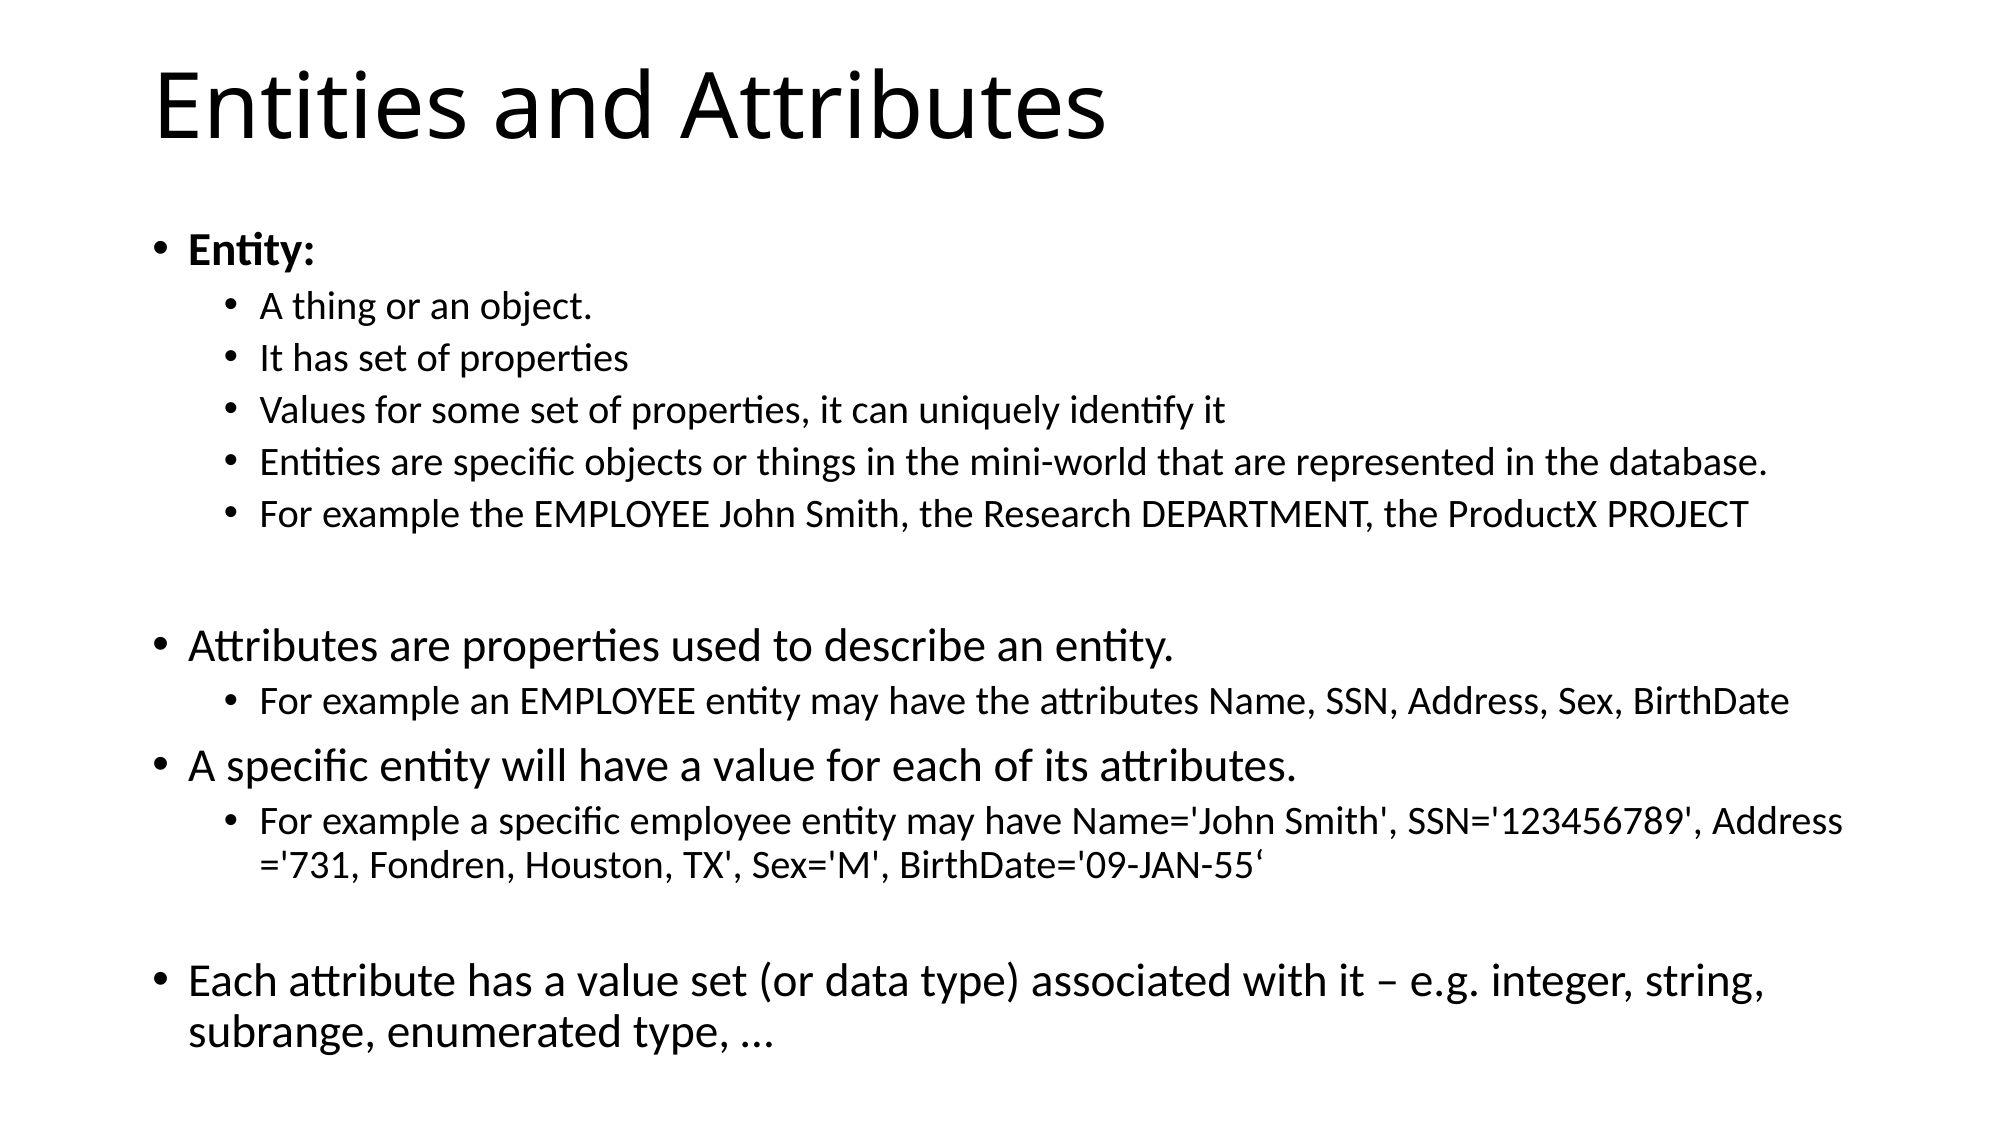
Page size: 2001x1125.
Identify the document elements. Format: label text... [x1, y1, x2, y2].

list Entity: A thing or an object. It has set of properties Values for some set of properties, it can uniquely identify it Entities are specific objects or things in the mini-world that are represented in the database. For example the EMPLOYEE John Smith, the Research DEPARTMENT, the ProductX PROJECT Attributes are properties used to describe an entity. For example an EMPLOYEE entity may have the attributes Name, SSN, Address, Sex, BirthDate A specific entity will have a value for each of its attributes. For example a specific employee entity may have Name='John Smith', SSN='123456789', Address ='731, Fondren, Houston, TX', Sex='M', BirthDate='09-JAN-55‘ Each attribute has a value set (or data type) associated with it – e.g. integer, string, subrange, enumerated type, … [137, 217, 1863, 1075]
title Entities and Attributes [137, 0, 1863, 217]
